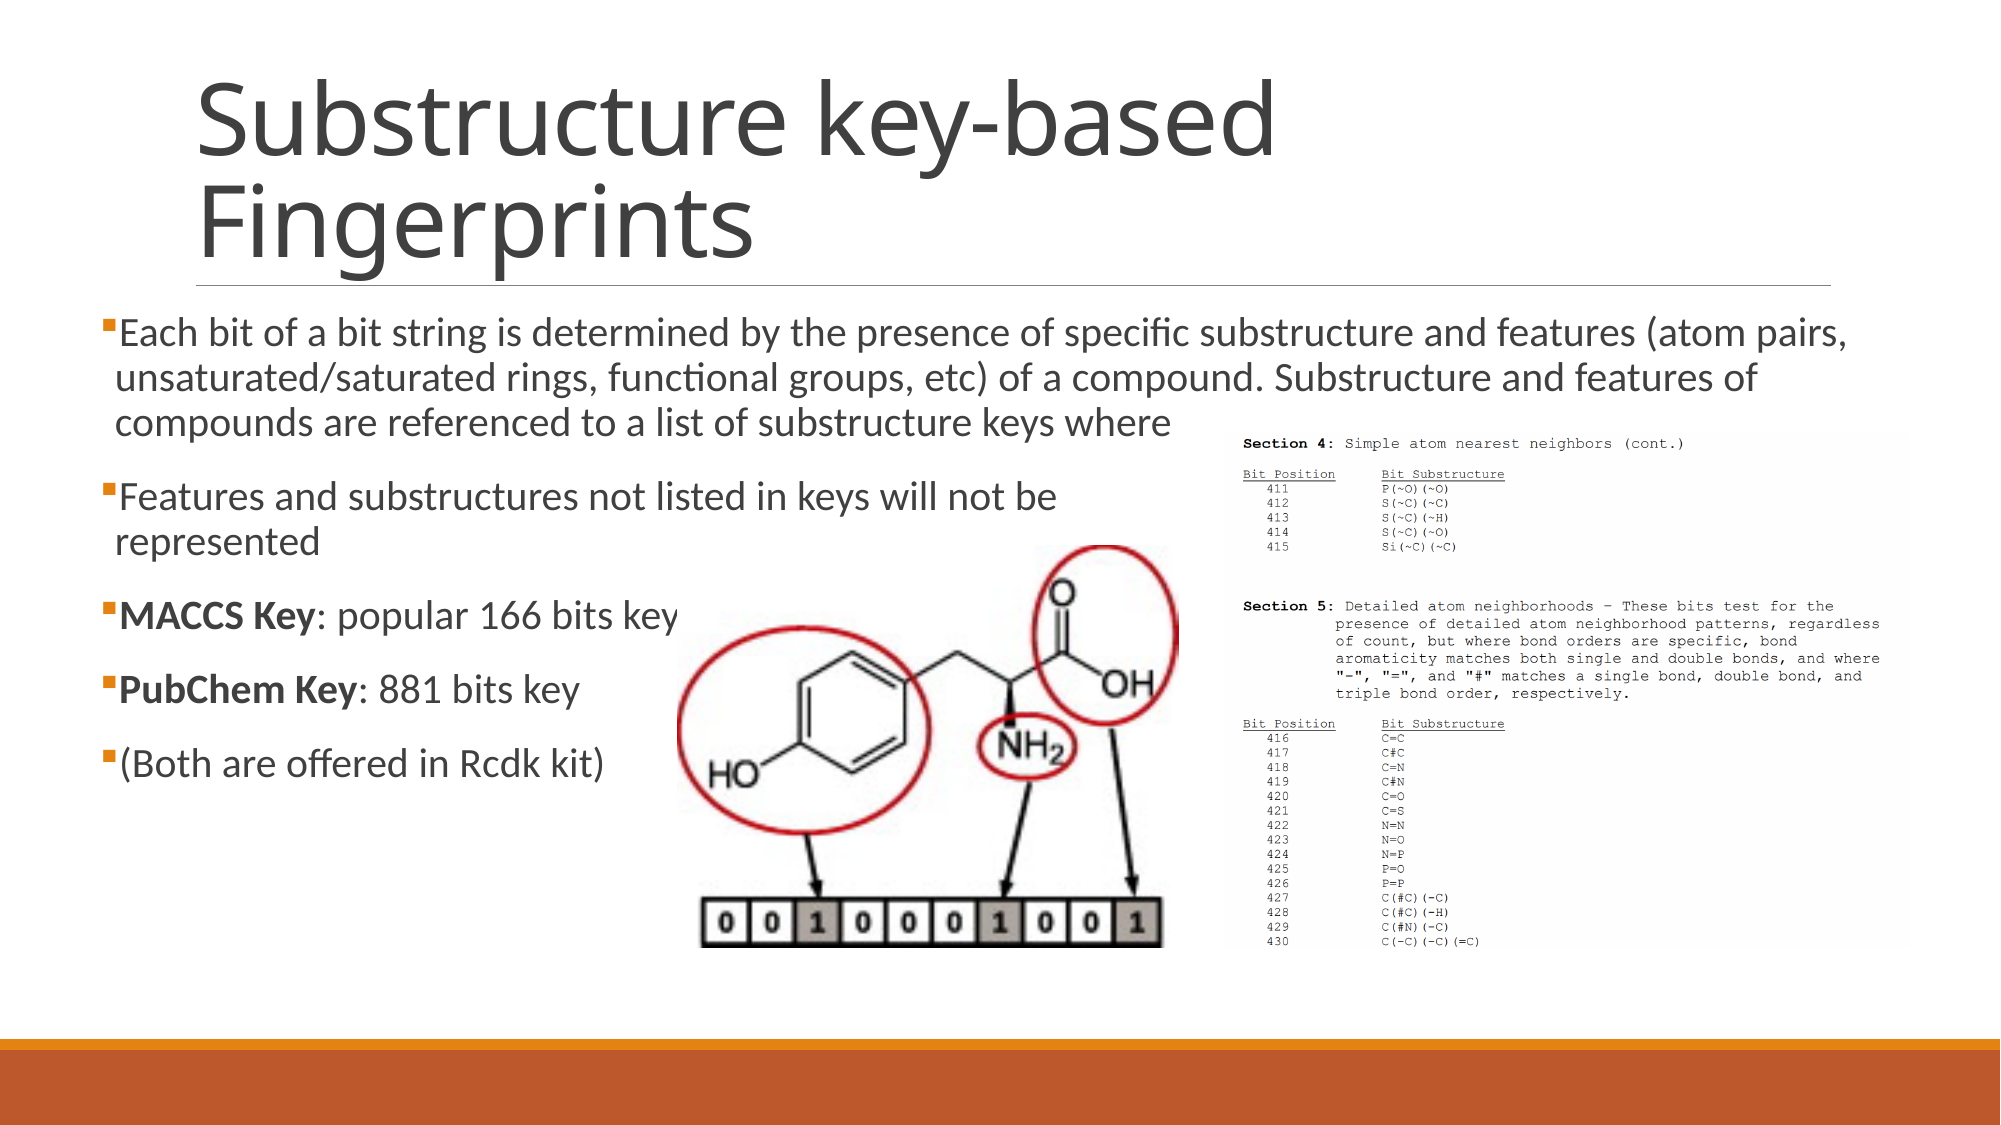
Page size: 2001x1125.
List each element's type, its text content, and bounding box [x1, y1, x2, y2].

title Substructure key-based Fingerprints [180, 47, 1830, 285]
list Each bit of a bit string is determined by the presence of specific substructure and features (atom pairs, unsaturated/saturated rings, functional groups, etc) of a compound. Substructure and features of compounds are referenced to a list of substructure keys where Features and substructures not listed in keys will not be represented MACCS Key: popular 166 bits key PubChem Key: 881 bits key (Both are offered in Rcdk kit) [99, 302, 1900, 963]
picture [1224, 433, 1909, 949]
picture [677, 544, 1179, 949]
